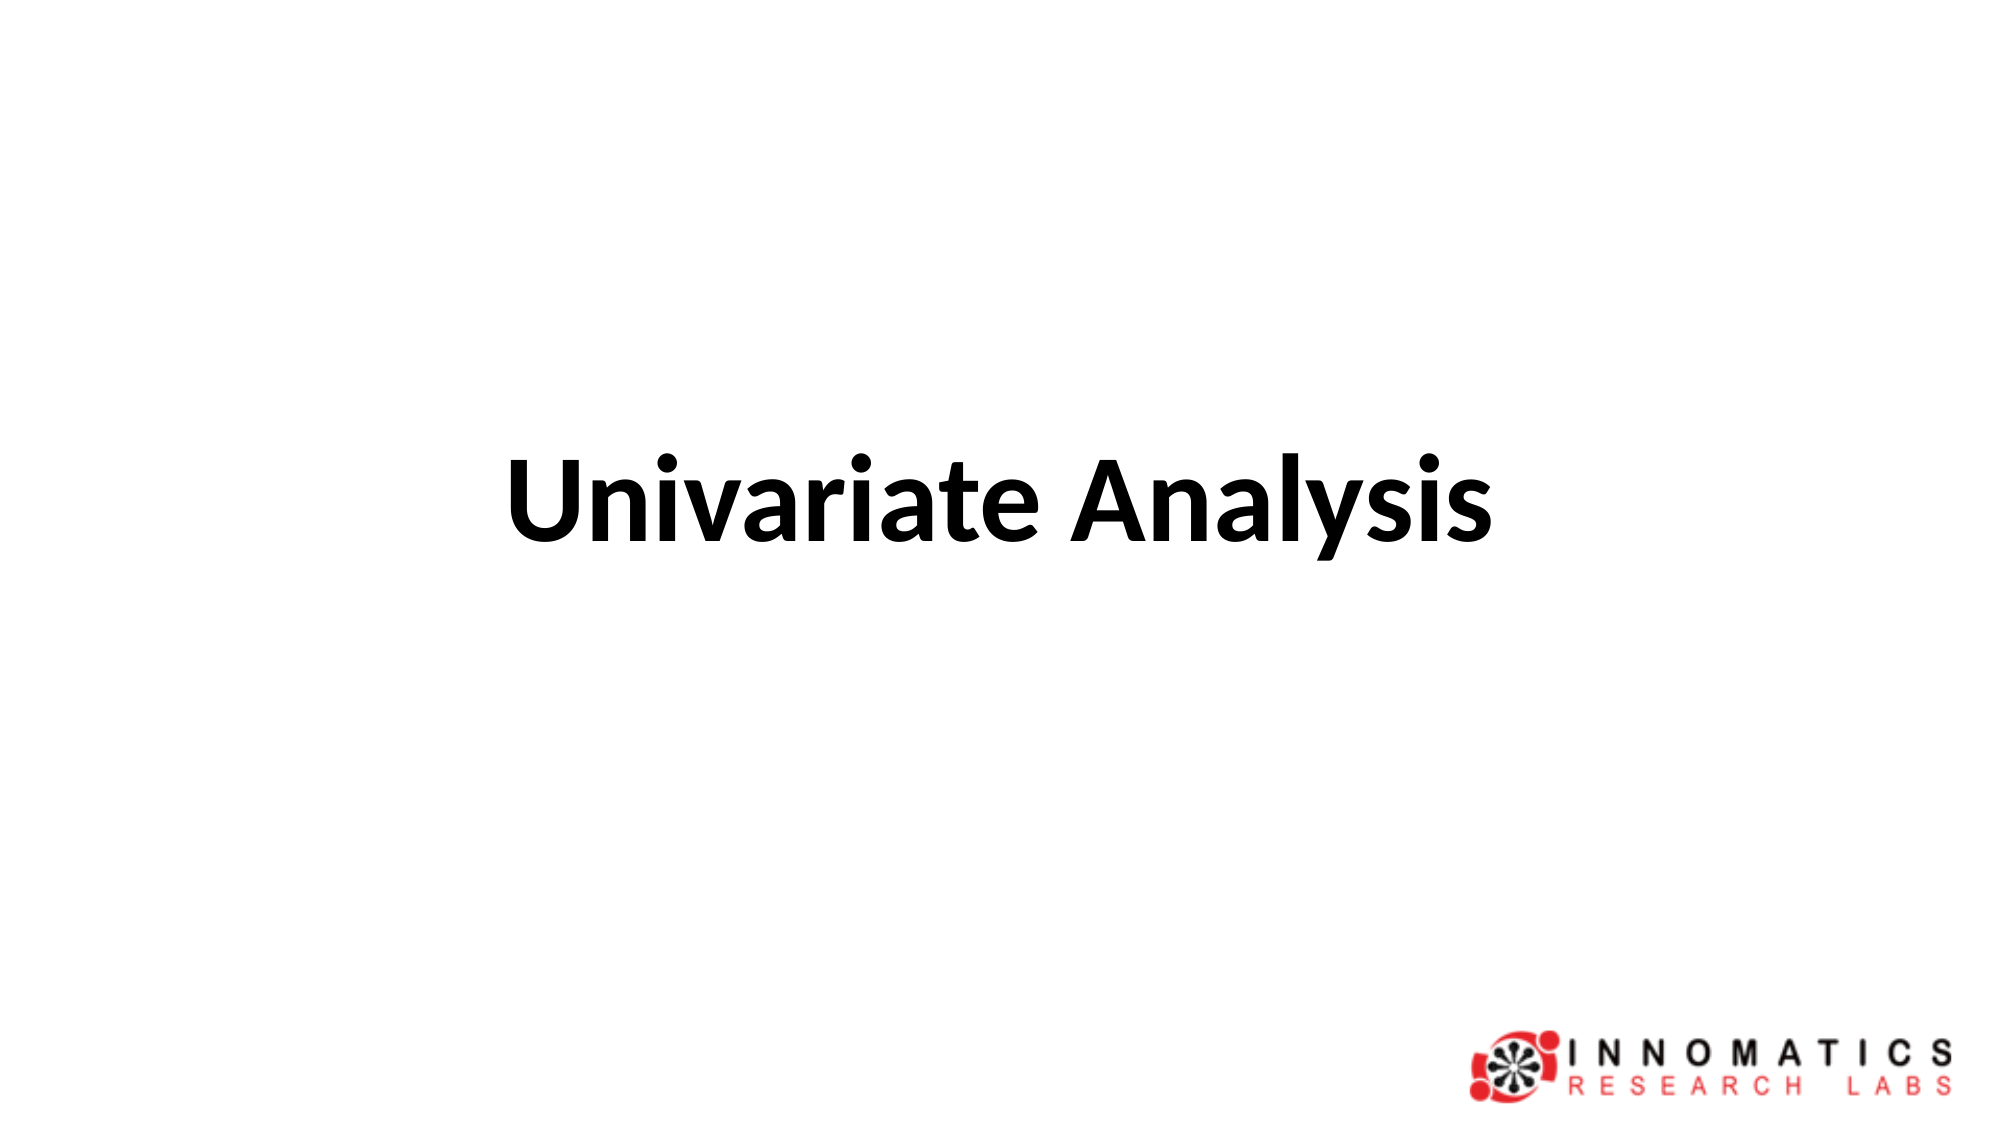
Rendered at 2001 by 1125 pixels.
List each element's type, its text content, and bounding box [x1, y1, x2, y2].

title Univariate Analysis [249, 184, 1750, 576]
picture [1445, 1014, 1975, 1125]
